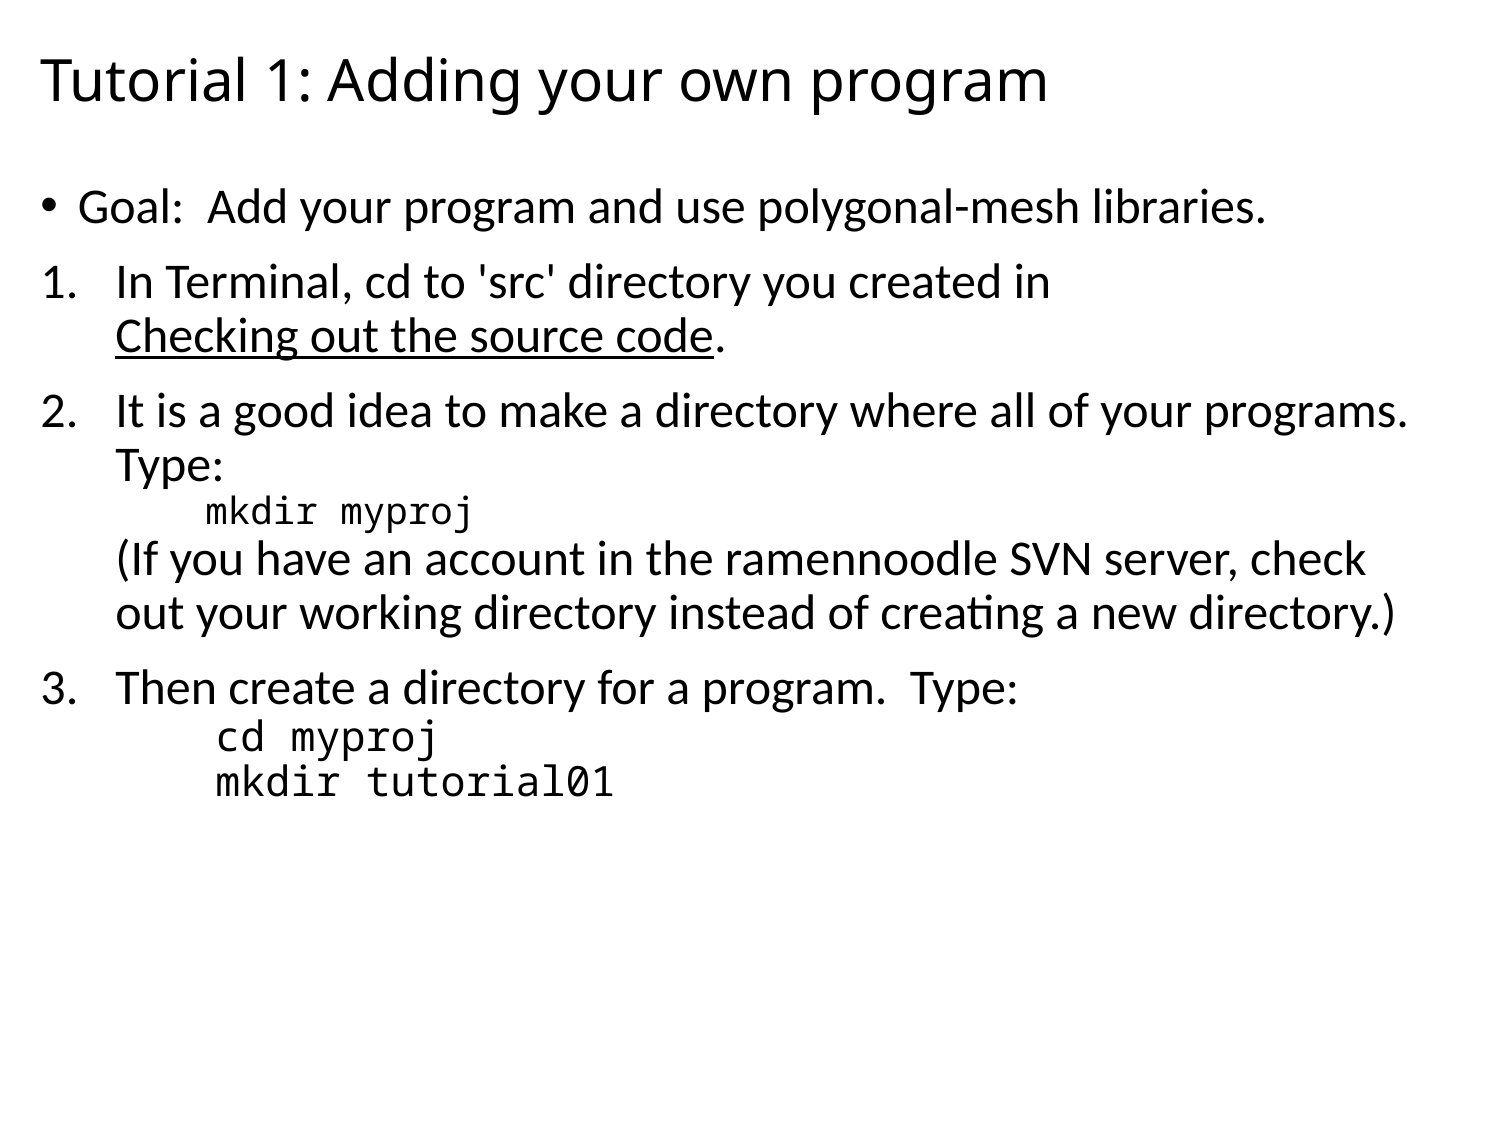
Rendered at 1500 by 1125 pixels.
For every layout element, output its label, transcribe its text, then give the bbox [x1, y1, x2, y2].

list Goal: Add your program and use polygonal-mesh libraries. In Terminal, cd to 'src' directory you created in Checking out the source code. It is a good idea to make a directory where all of your programs. Type: mkdir myproj (If you have an account in the ramennoodle SVN server, check out your working directory instead of creating a new directory.) Then create a directory for a program. Type: cd myproj mkdir tutorial01 [25, 173, 1463, 1092]
title Tutorial 1: Adding your own program [25, 22, 1463, 144]
